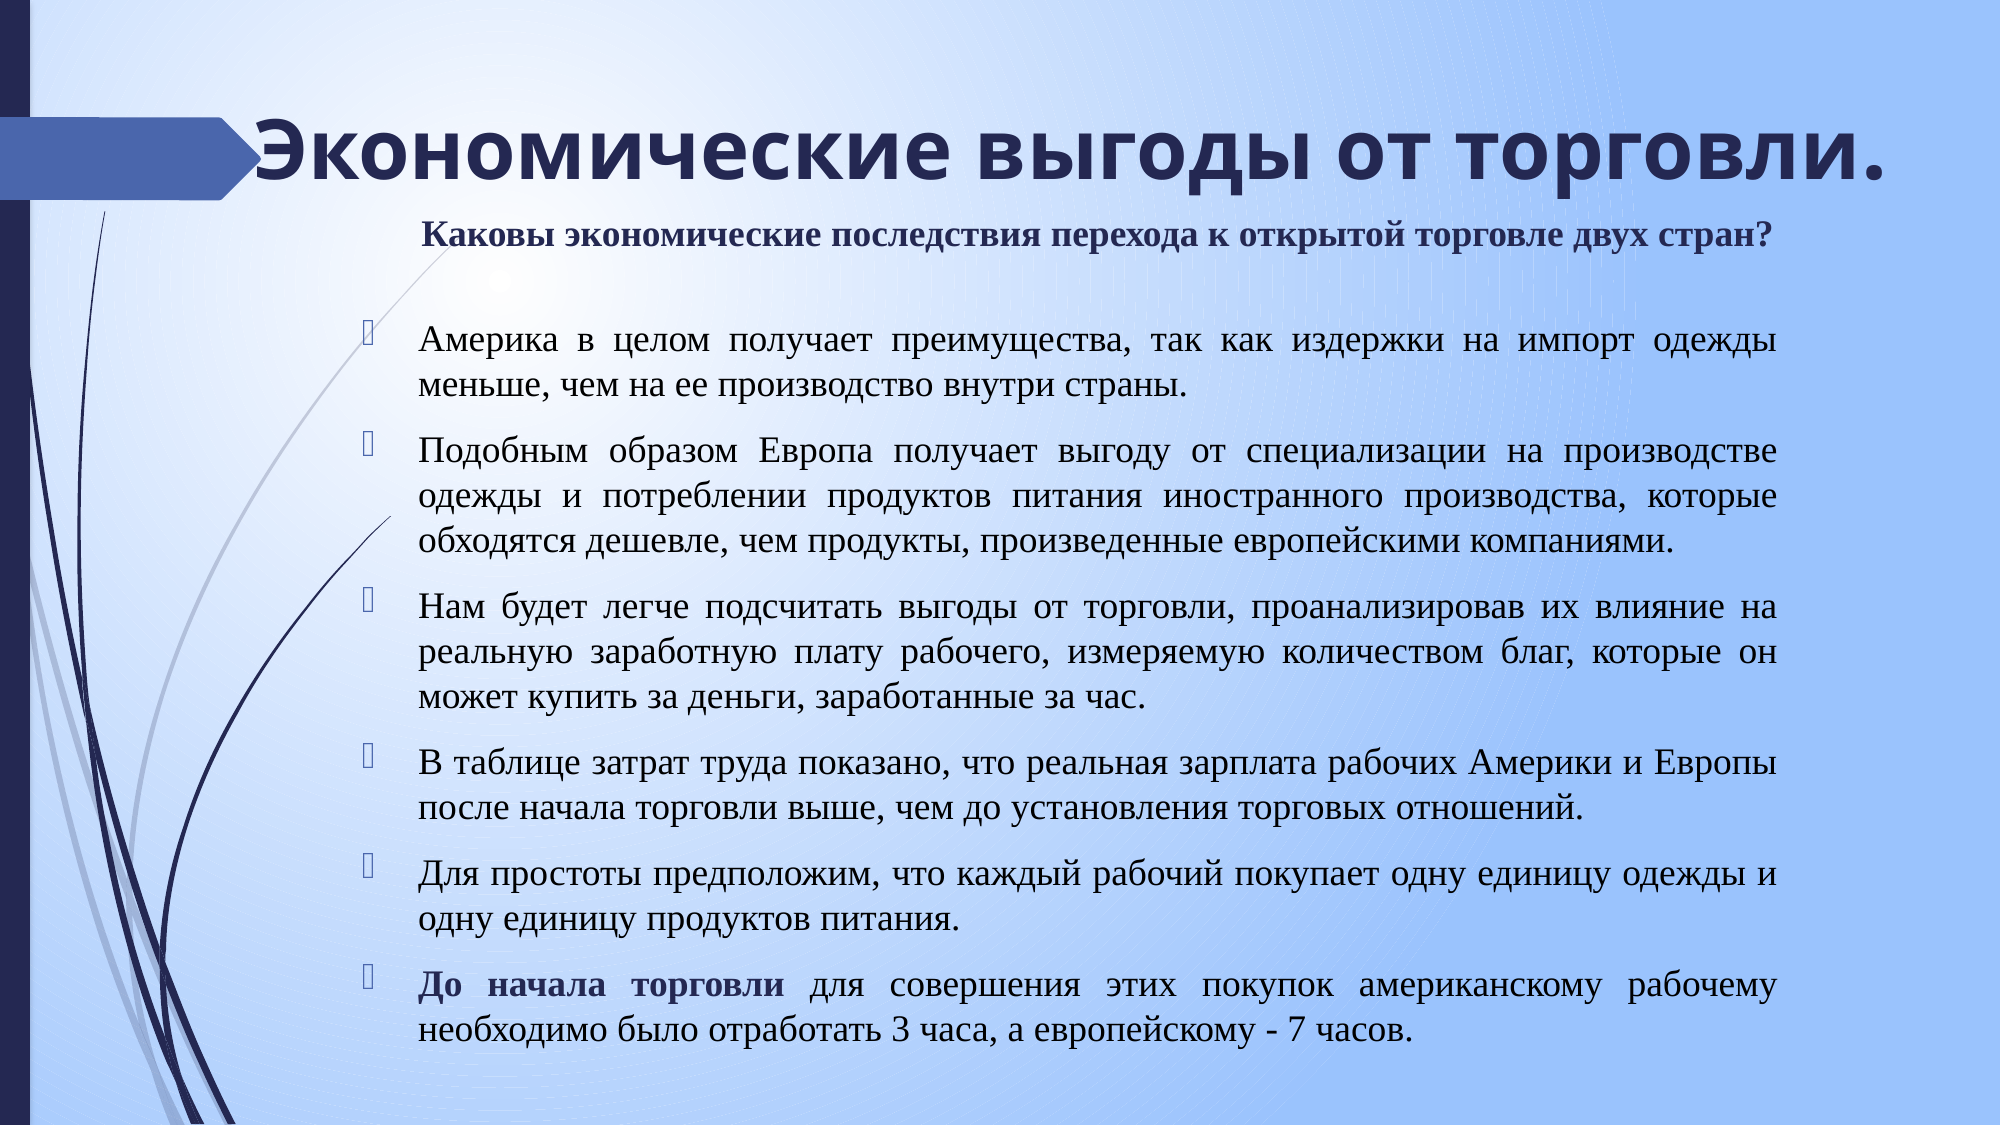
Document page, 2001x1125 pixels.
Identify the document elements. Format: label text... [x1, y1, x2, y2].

text_box Каковы экономические последствия перехода к открытой торговле двух стран? [406, 201, 1821, 262]
text_box Экономические выгоды от торговли. [183, 80, 1957, 232]
list Америка в целом получает преимущества, так как издержки на импорт одежды меньше, чем на ее производство внутри страны. Подобным образом Европа получает выгоду от специализации на производстве одежды и потреблении продуктов питания иностранного производства, которые обходятся дешевле, чем продукты, произведенные европейскими компаниями. Нам будет легче подсчитать выгоды от торговли, проанализировав их влияние на реальную заработную плату рабочего, измеряемую количеством благ, которые он может купить за деньги, заработанные за час. В таблице затрат труда показано, что реальная зарплата рабочих Америки и Европы после начала торговли выше, чем до установления торговых отношений. Для простоты предположим, что каждый рабочий покупает одну единицу одежды и одну единицу продуктов питания. До начала торговли для совершения этих покупок американскому рабочему необходимо было отработать 3 часа, а европейскому - 7 часов. [346, 306, 1794, 1087]
